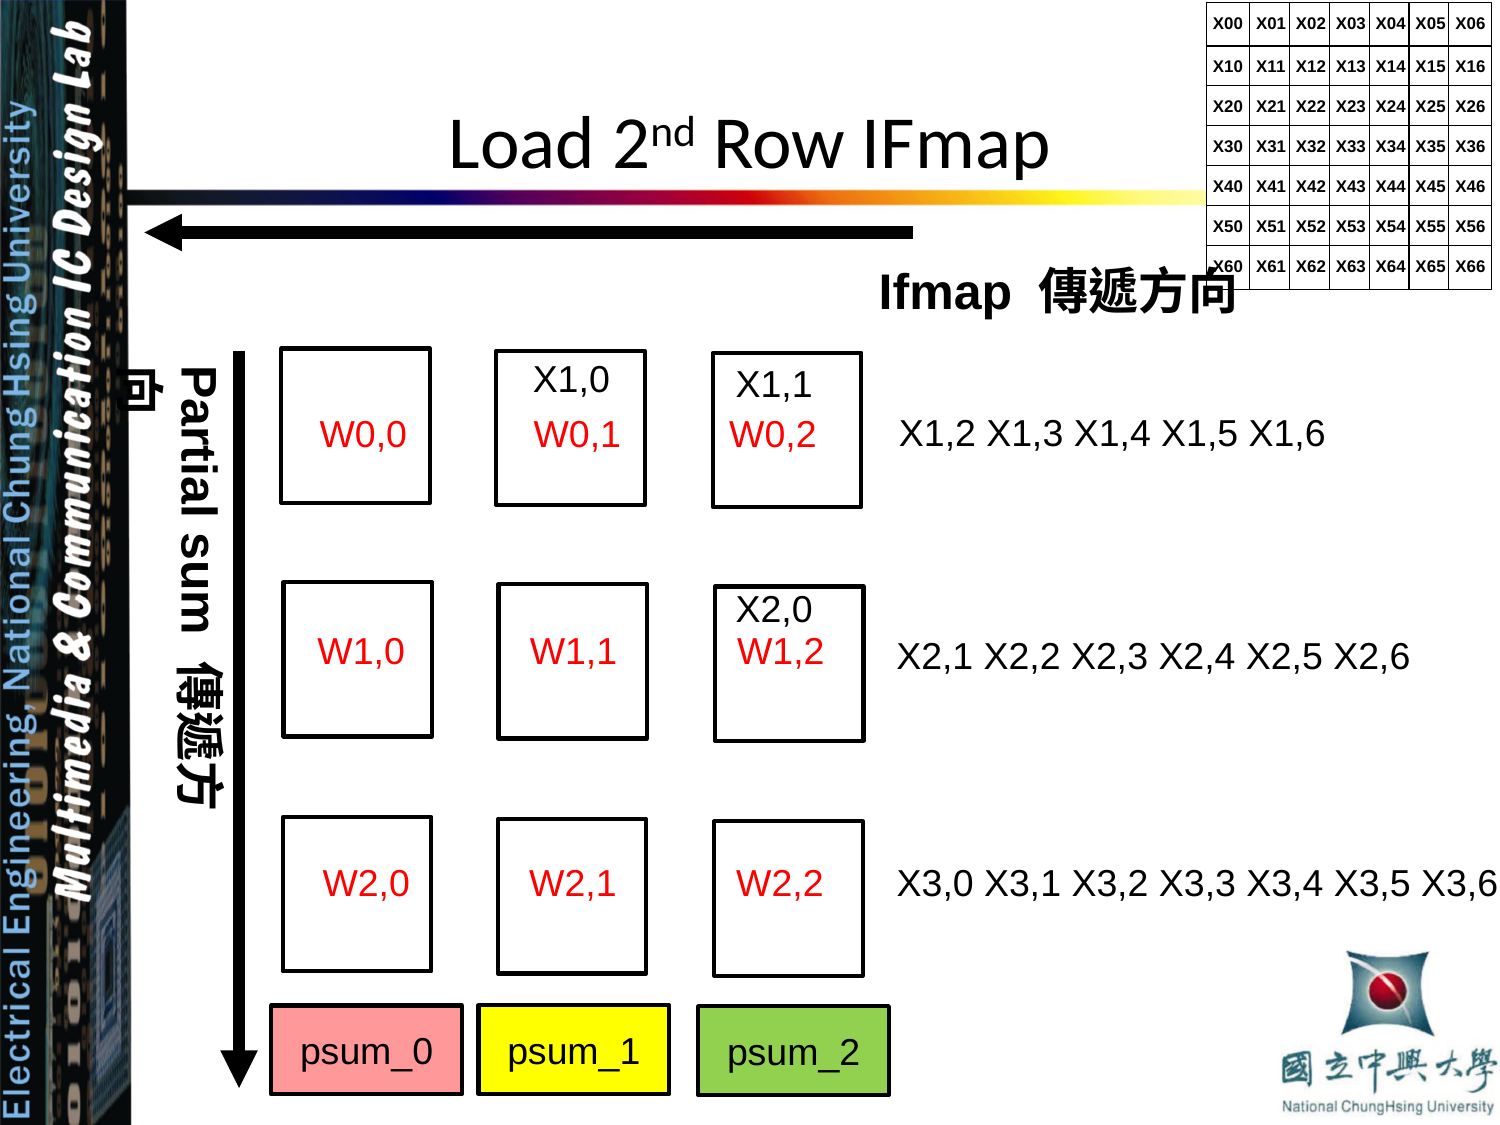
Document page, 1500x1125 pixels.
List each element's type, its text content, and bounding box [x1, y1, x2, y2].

picture [0, 0, 1500, 1125]
text_box psum_2 [696, 1004, 891, 1097]
text_box X1,2 X1,3 X1,4 X1,5 X1,6 [884, 401, 1341, 462]
text_box Ifmap 傳遞方向 [863, 252, 1253, 327]
text_box X2,1 X2,2 X2,3 X2,4 X2,5 X2,6 [881, 625, 1426, 685]
text_box X1,1 [867, 352, 871, 413]
text_box X3,0 X3,1 X3,2 X3,3 X3,4 X3,5 X3,6 [881, 851, 1500, 912]
text_box Partial sum 傳遞方向 [148, 350, 238, 851]
text_box psum_0 [269, 1003, 464, 1096]
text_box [281, 348, 864, 976]
title Load 2nd Row IFmap [75, 45, 1198, 233]
text_box psum_1 [476, 1003, 671, 1096]
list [1203, 0, 1500, 291]
